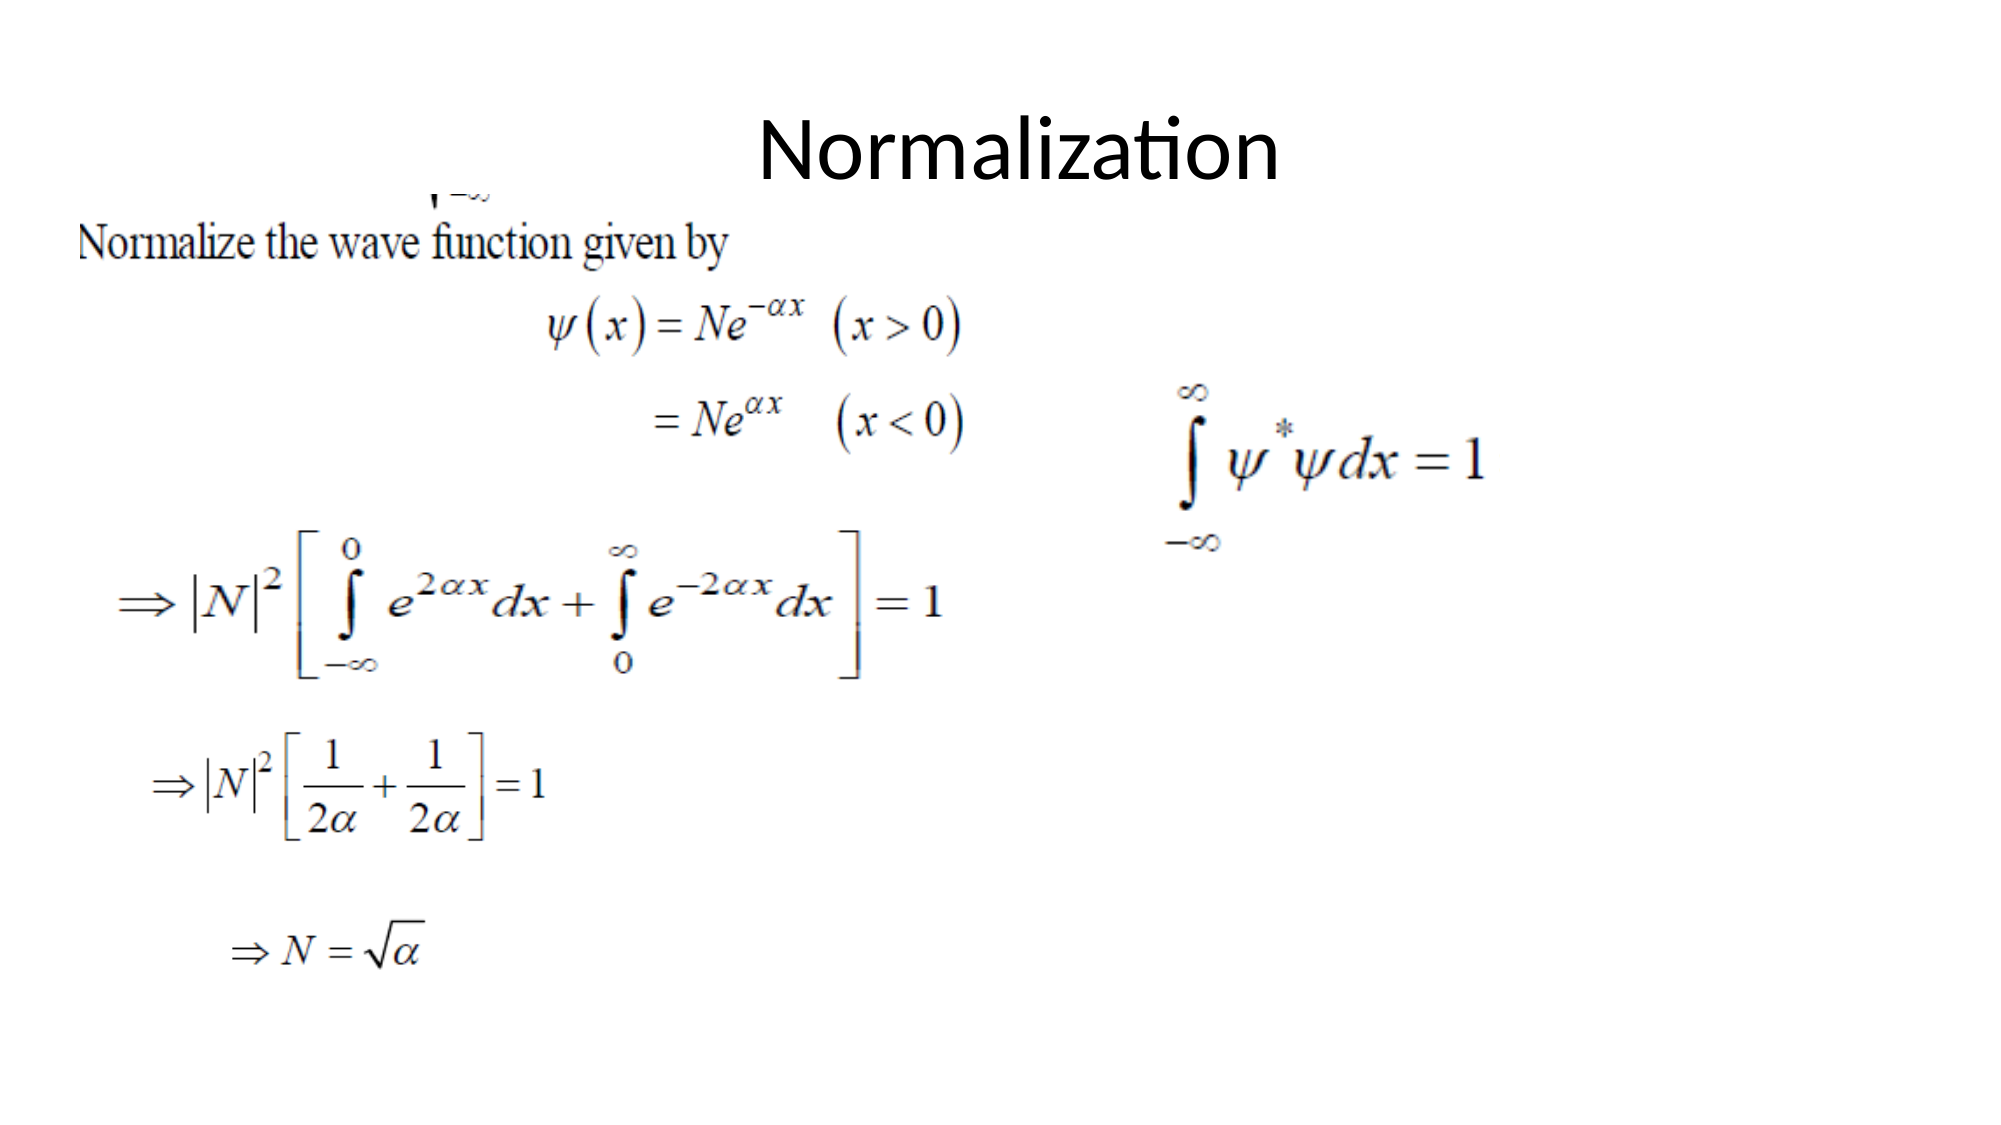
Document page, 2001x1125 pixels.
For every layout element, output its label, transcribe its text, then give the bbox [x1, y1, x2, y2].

text_box Normalization [742, 80, 1360, 205]
picture [130, 712, 572, 1044]
picture [1127, 351, 1500, 584]
picture [80, 194, 998, 703]
